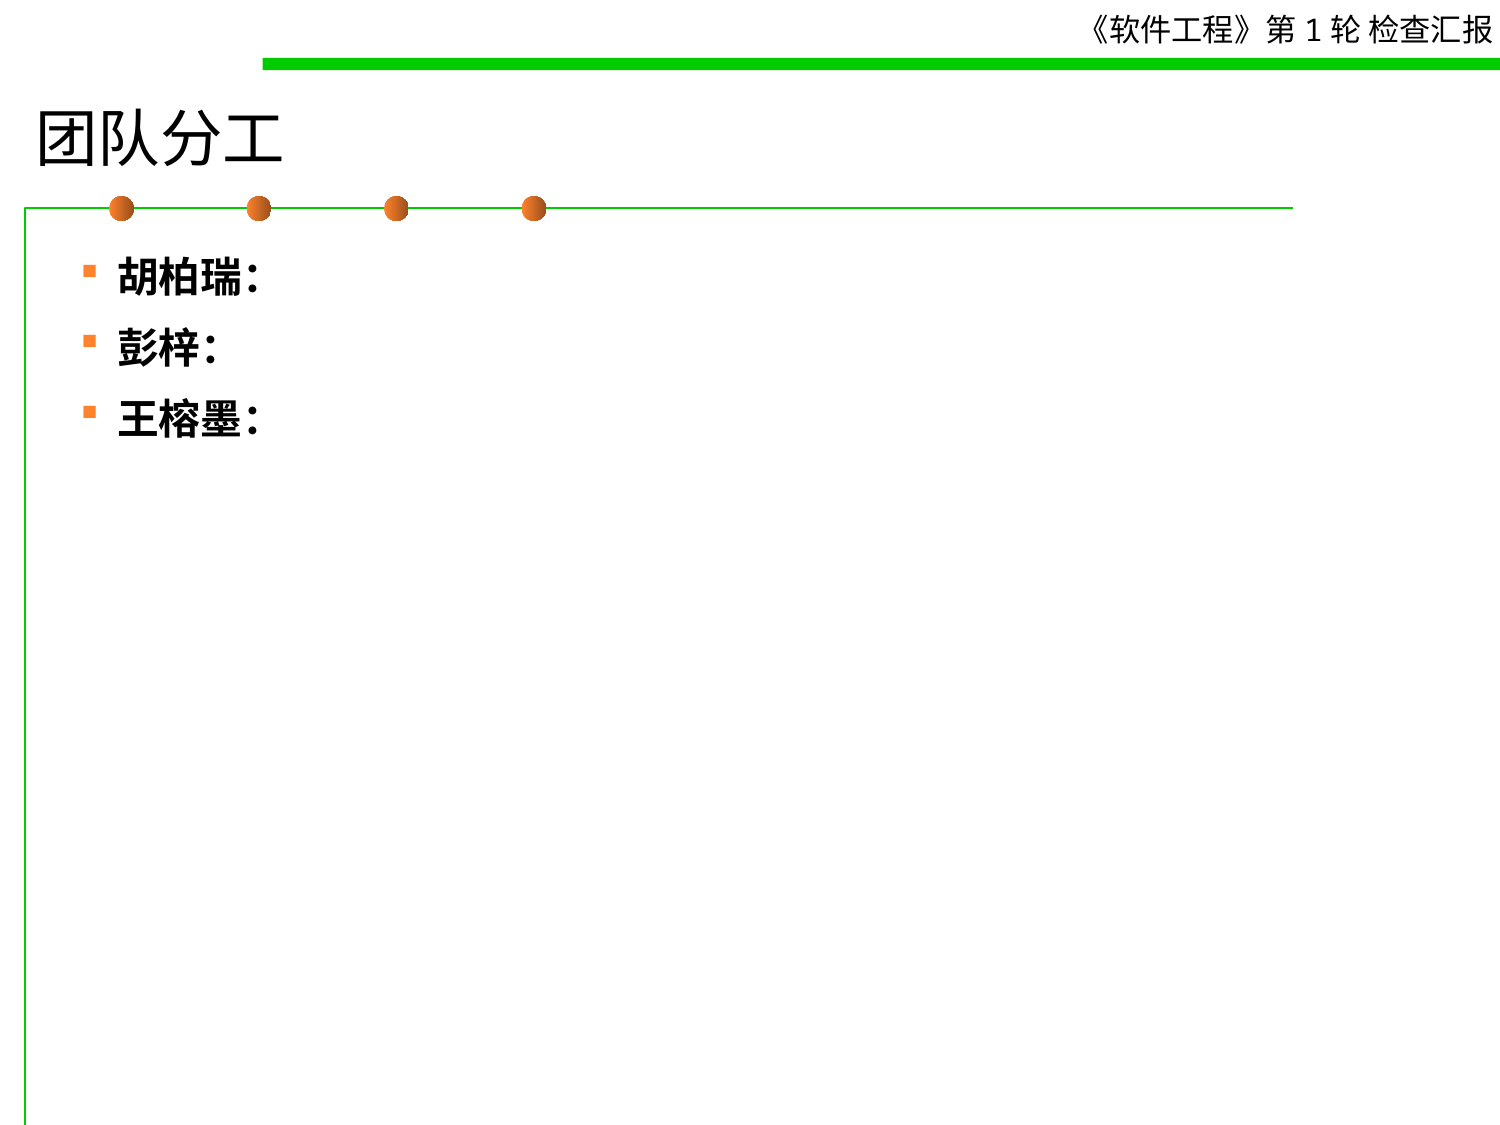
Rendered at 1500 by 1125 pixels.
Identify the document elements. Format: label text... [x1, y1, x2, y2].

list 胡柏瑞： 彭梓： 王榕墨： [64, 243, 1412, 1083]
title 团队分工 [20, 83, 1415, 190]
